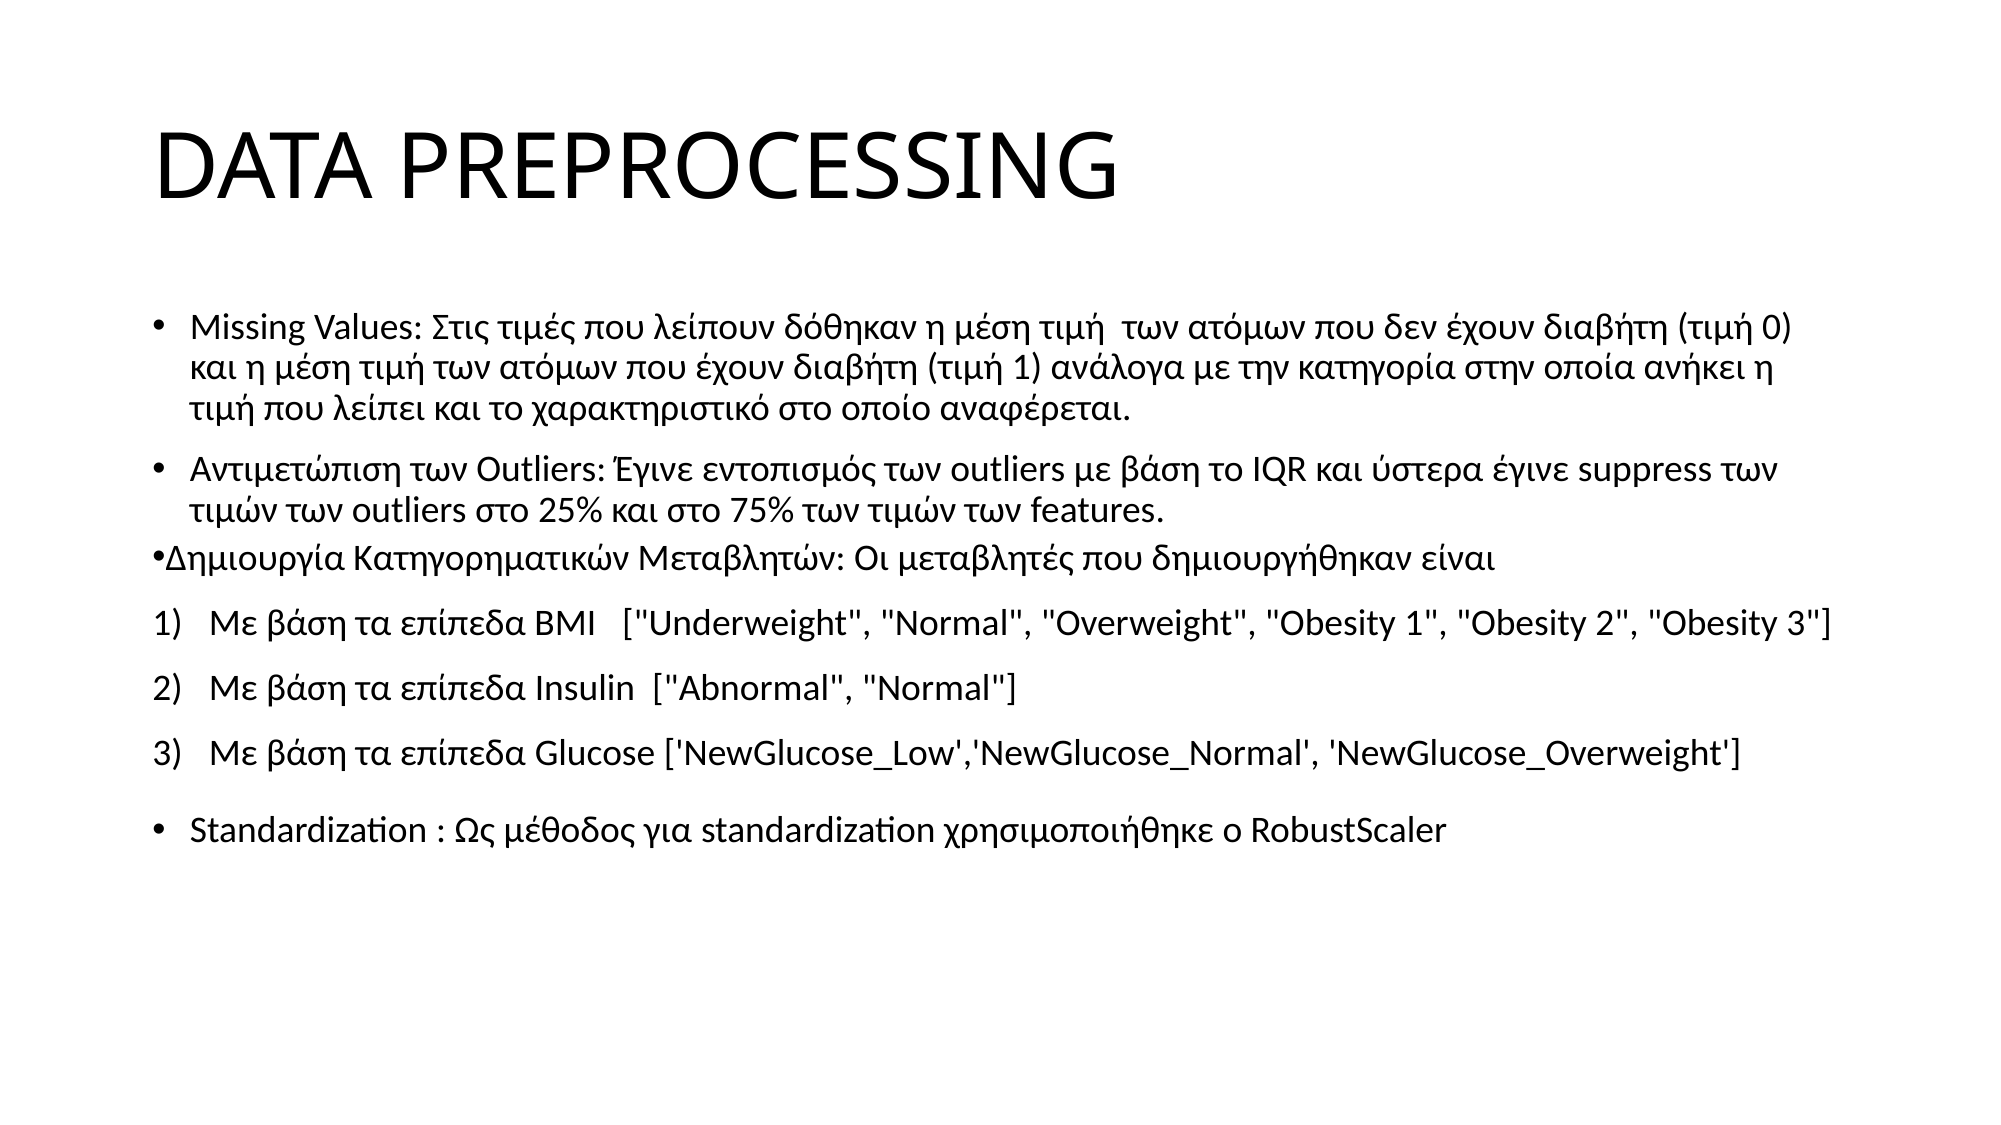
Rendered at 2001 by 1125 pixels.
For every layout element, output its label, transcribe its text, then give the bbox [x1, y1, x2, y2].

title DATA PREPROCESSING [137, 59, 1863, 278]
list Missing Values: Στις τιμές που λείπουν δόθηκαν η μέση τιμή των ατόμων που δεν έχουν διαβήτη (τιμή 0) και η μέση τιμή των ατόμων που έχουν διαβήτη (τιμή 1) ανάλογα με την κατηγορία στην οποία ανήκει η τιμή που λείπει και το χαρακτηριστικό στο οποίο αναφέρεται. Αντιμετώπιση των Outliers: Έγινε εντοπισμός των outliers με βάση το IQR και ύστερα έγινε suppress των τιμών των outliers στο 25% και στο 75% των τιμών των features. Δημιουργία Κατηγορηματικών Μεταβλητών: Οι μεταβλητές που δημιουργήθηκαν είναι Με βάση τα επίπεδα ΒΜΙ ["Underweight", "Normal", "Overweight", "Obesity 1", "Obesity 2", "Obesity 3"] Με βάση τα επίπεδα Insulin ["Abnormal", "Normal"] Με βάση τα επίπεδα Glucose ['NewGlucose_Low','NewGlucose_Normal', 'NewGlucose_Overweight'] Standardization : Ως μέθοδος για standardization χρησιμοποιήθηκε ο RobustScaler [137, 299, 1863, 1014]
